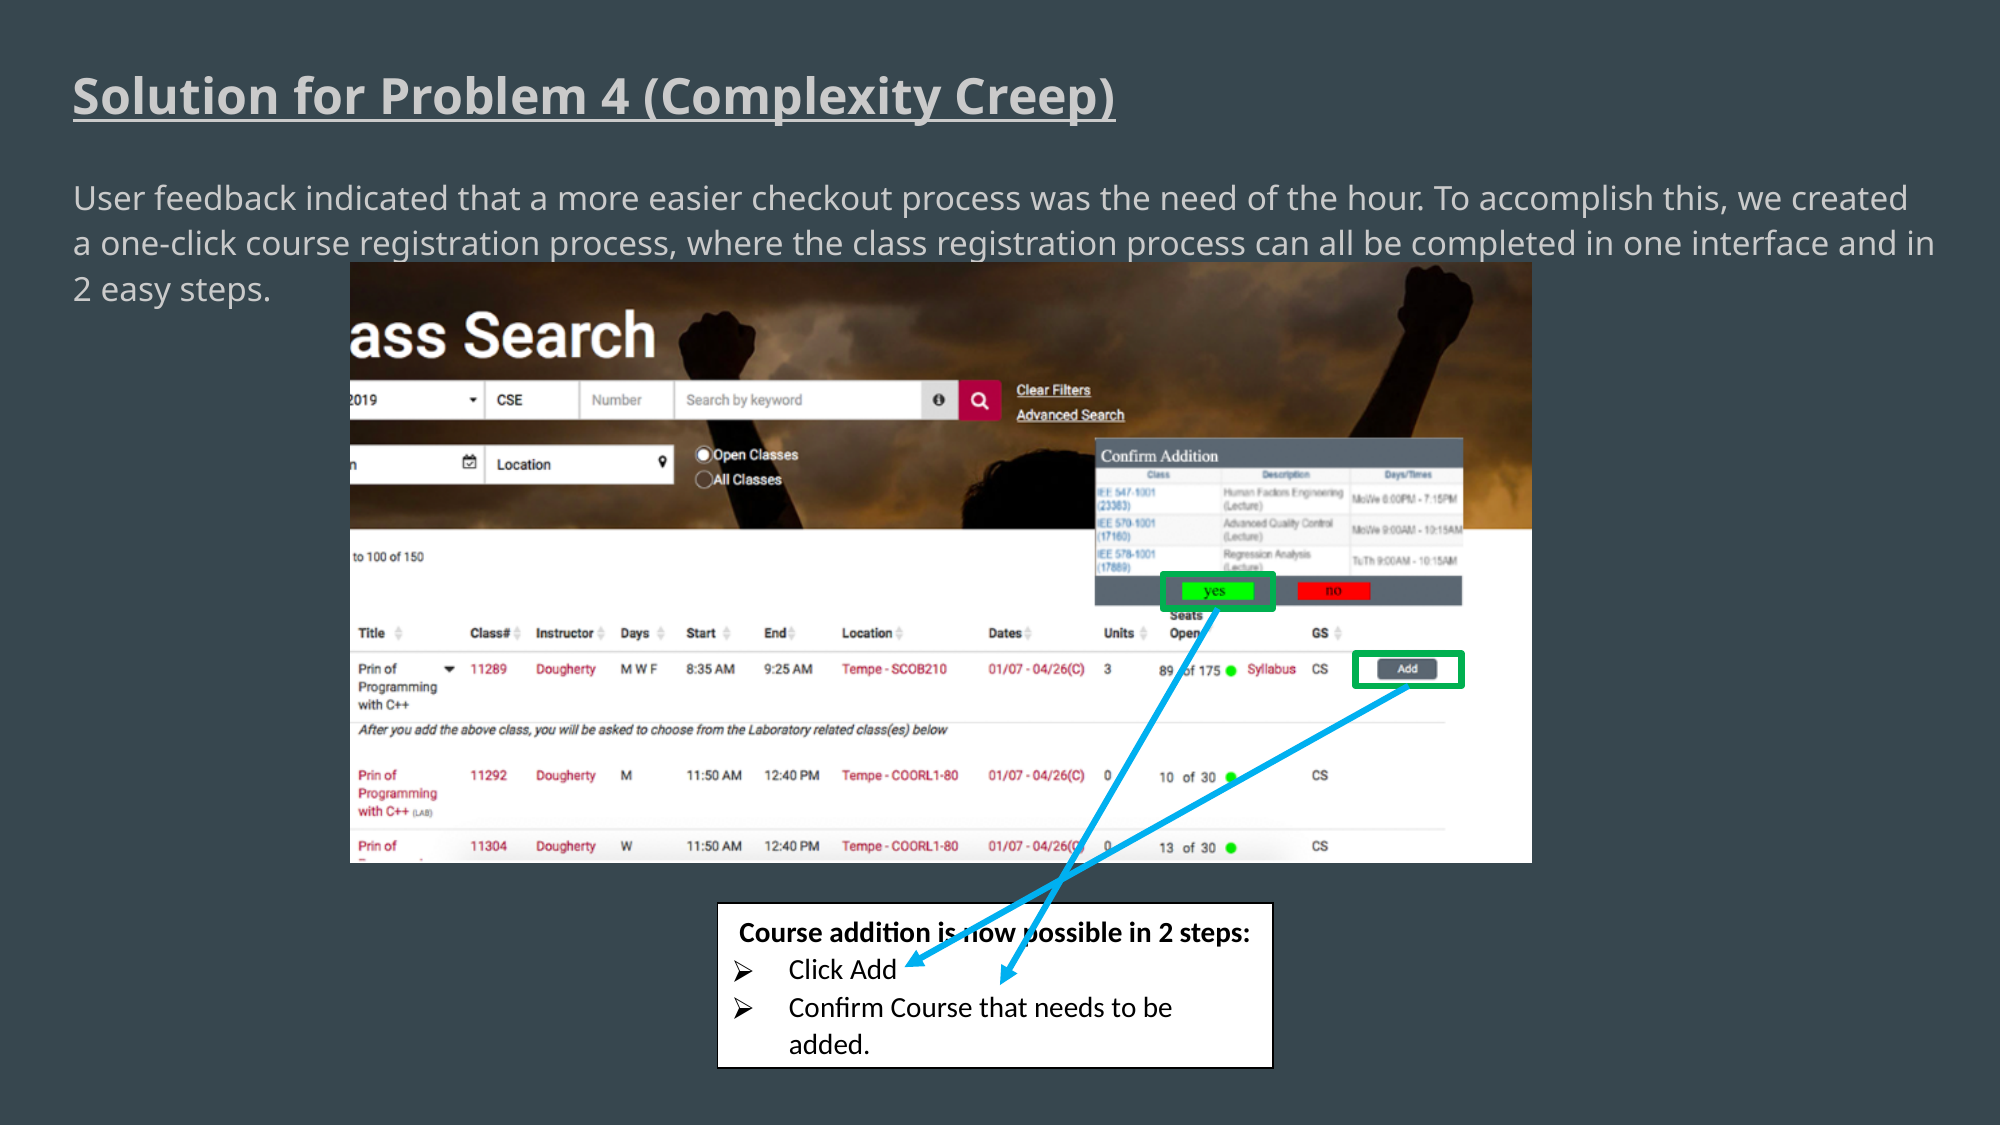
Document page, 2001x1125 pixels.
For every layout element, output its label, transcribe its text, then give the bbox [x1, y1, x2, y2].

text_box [999, 608, 1219, 986]
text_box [1223, 685, 1409, 968]
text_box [904, 685, 994, 968]
picture [349, 262, 1532, 863]
list Solution for Problem 4 (Complexity Creep) User feedback indicated that a more easier checkout process was the need of the hour. To accomplish this, we created a one-click course registration process, where the class registration process can all be completed in one interface and in 2 easy steps. [40, 35, 1959, 1082]
text_box Course addition is now possible in 2 steps: Click Add Confirm Course that needs to be added. [717, 903, 1273, 1068]
